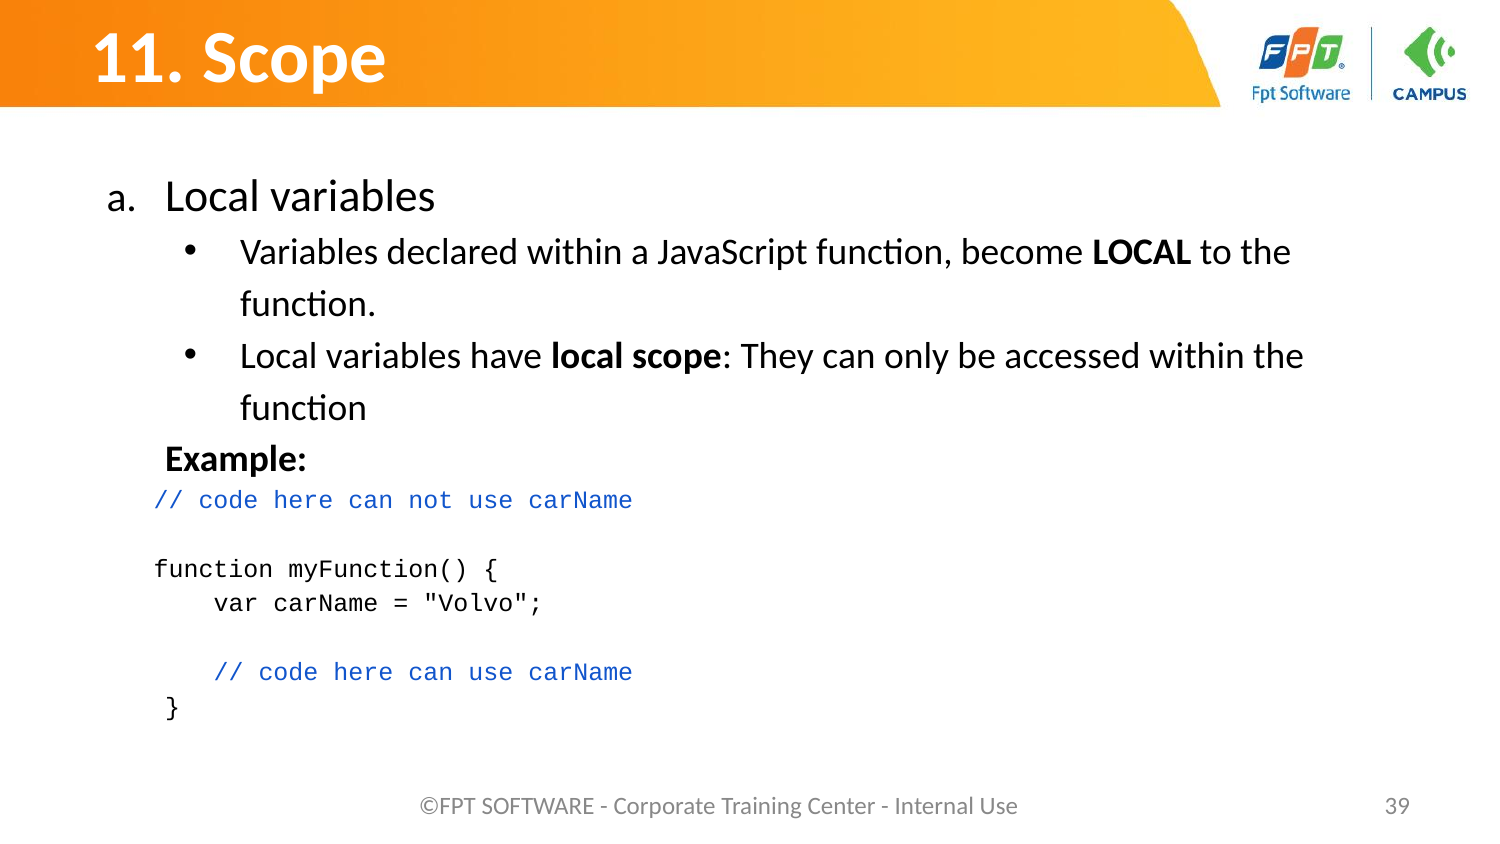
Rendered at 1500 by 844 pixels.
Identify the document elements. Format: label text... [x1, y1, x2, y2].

list Local variables Variables declared within a JavaScript function, become LOCAL to the function. Local variables have local scope: They can only be accessed within the function Example: // code here can not use carName function myFunction() { var carName = "Volvo"; // code here can use carName } [75, 149, 1425, 754]
footer ©FPT SOFTWARE - Corporate Training Center - Internal Use [395, 782, 1043, 827]
title 11. Scope [75, 0, 1176, 106]
slide_number ‹#› [1074, 782, 1425, 827]
picture [0, 0, 1500, 844]
